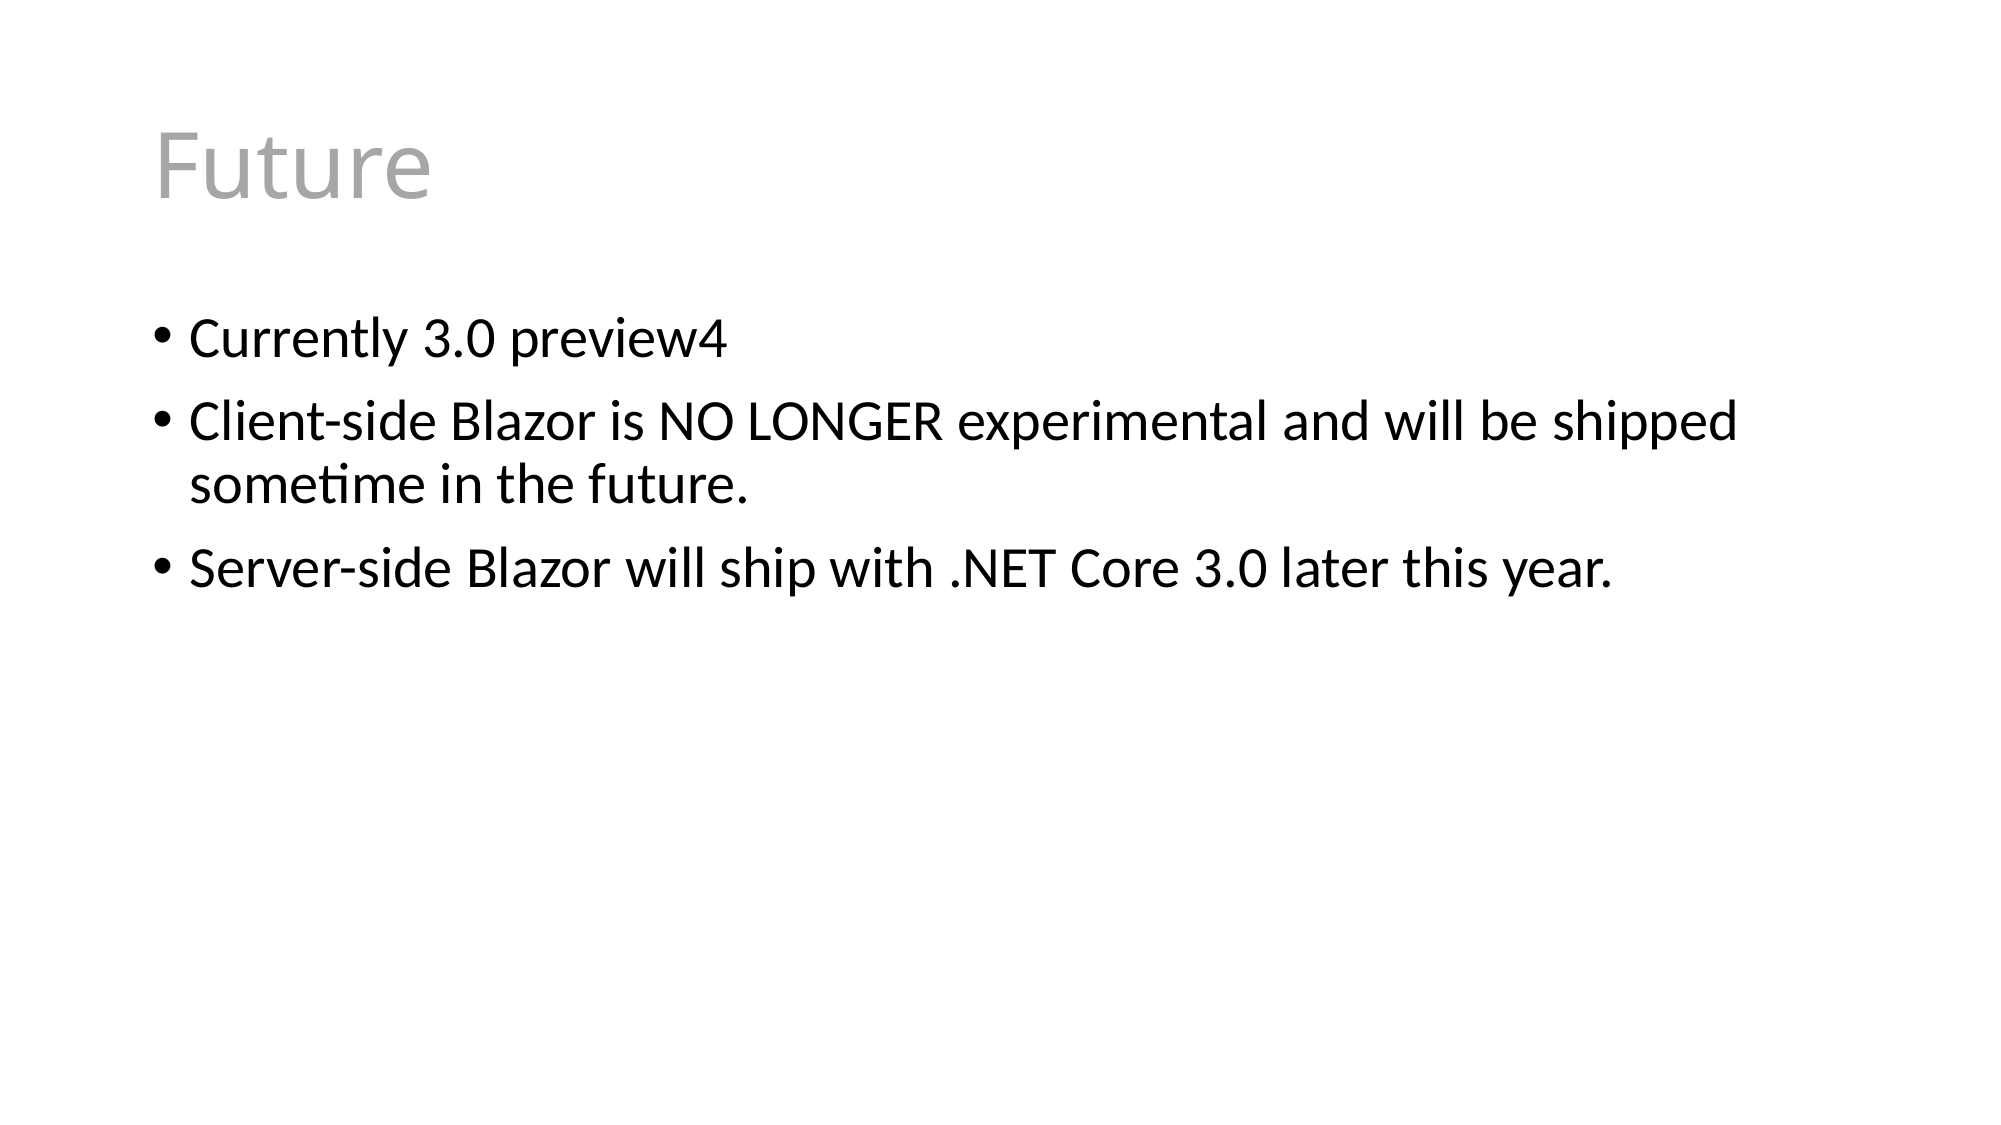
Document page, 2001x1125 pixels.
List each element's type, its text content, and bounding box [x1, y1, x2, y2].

title Future [137, 59, 1863, 278]
list Currently 3.0 preview4 Client-side Blazor is NO LONGER experimental and will be shipped sometime in the future. Server-side Blazor will ship with .NET Core 3.0 later this year. [137, 299, 1863, 1108]
